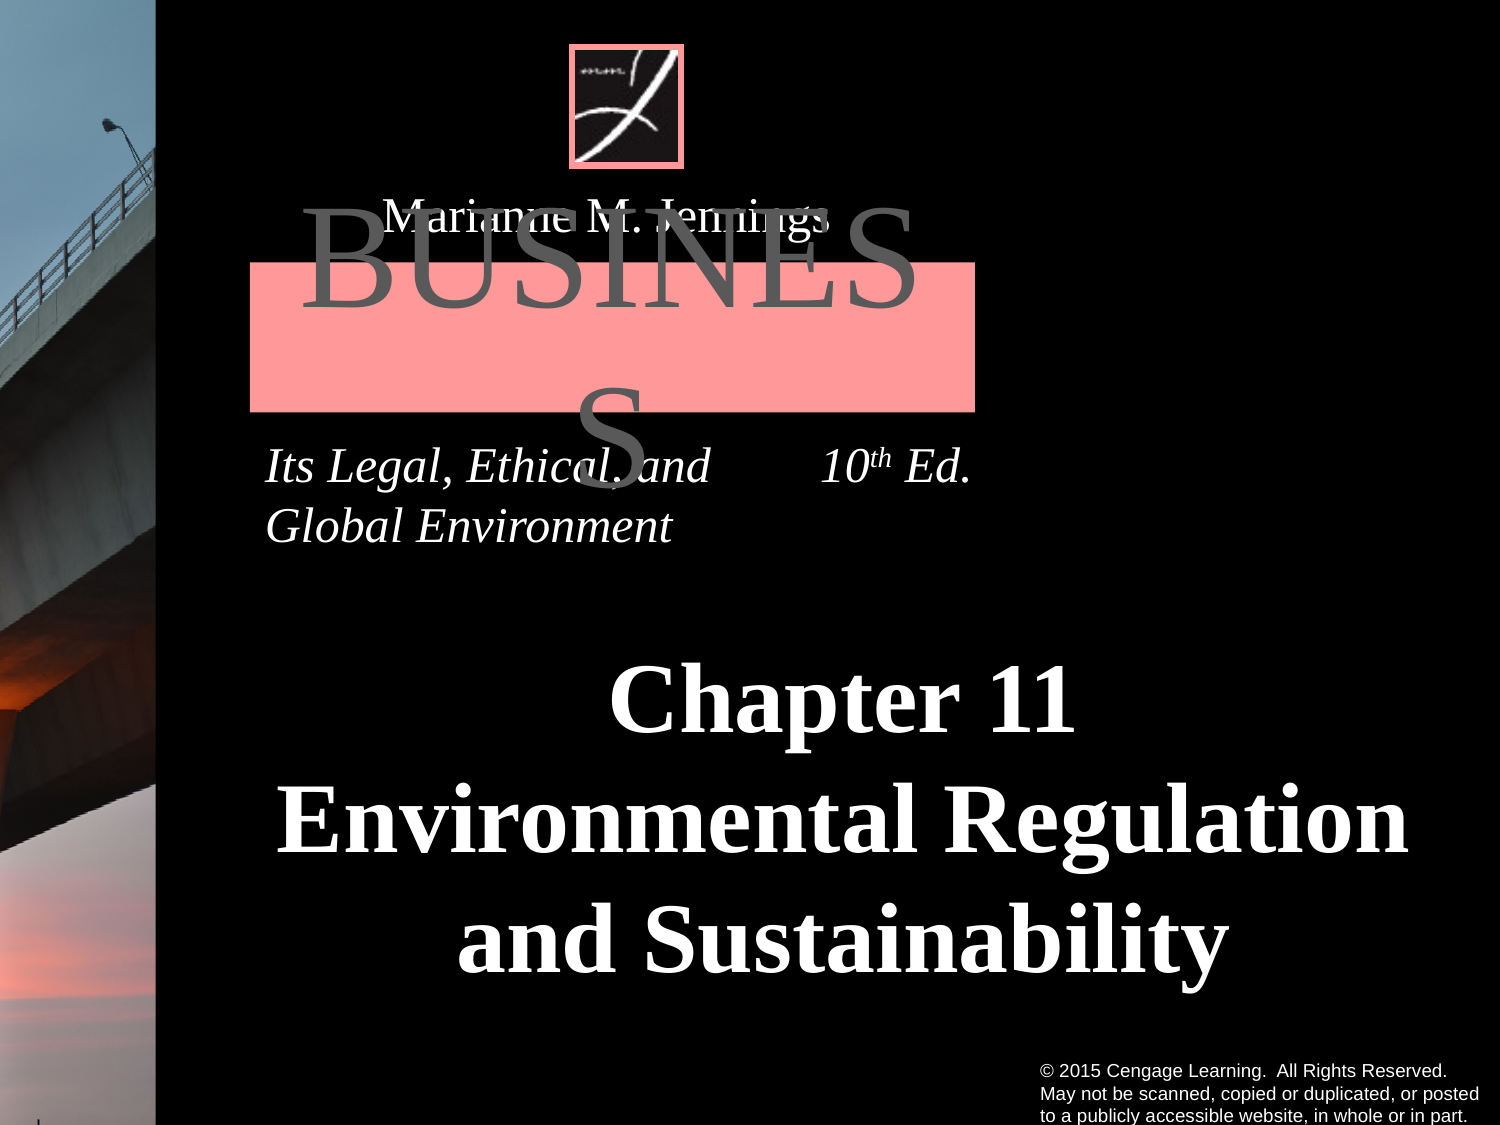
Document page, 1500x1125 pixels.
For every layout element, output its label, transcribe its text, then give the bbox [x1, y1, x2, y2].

picture [0, 0, 155, 1125]
text_box Business [249, 262, 975, 413]
text_box 10th Ed. [800, 424, 988, 500]
picture [574, 49, 679, 163]
subtitle Chapter 11 Environmental Regulation and Sustainability [237, 624, 1450, 1000]
text_box Marianne M. Jennings [337, 174, 875, 250]
text_box Its Legal, Ethical, and Global Environment [249, 424, 975, 560]
